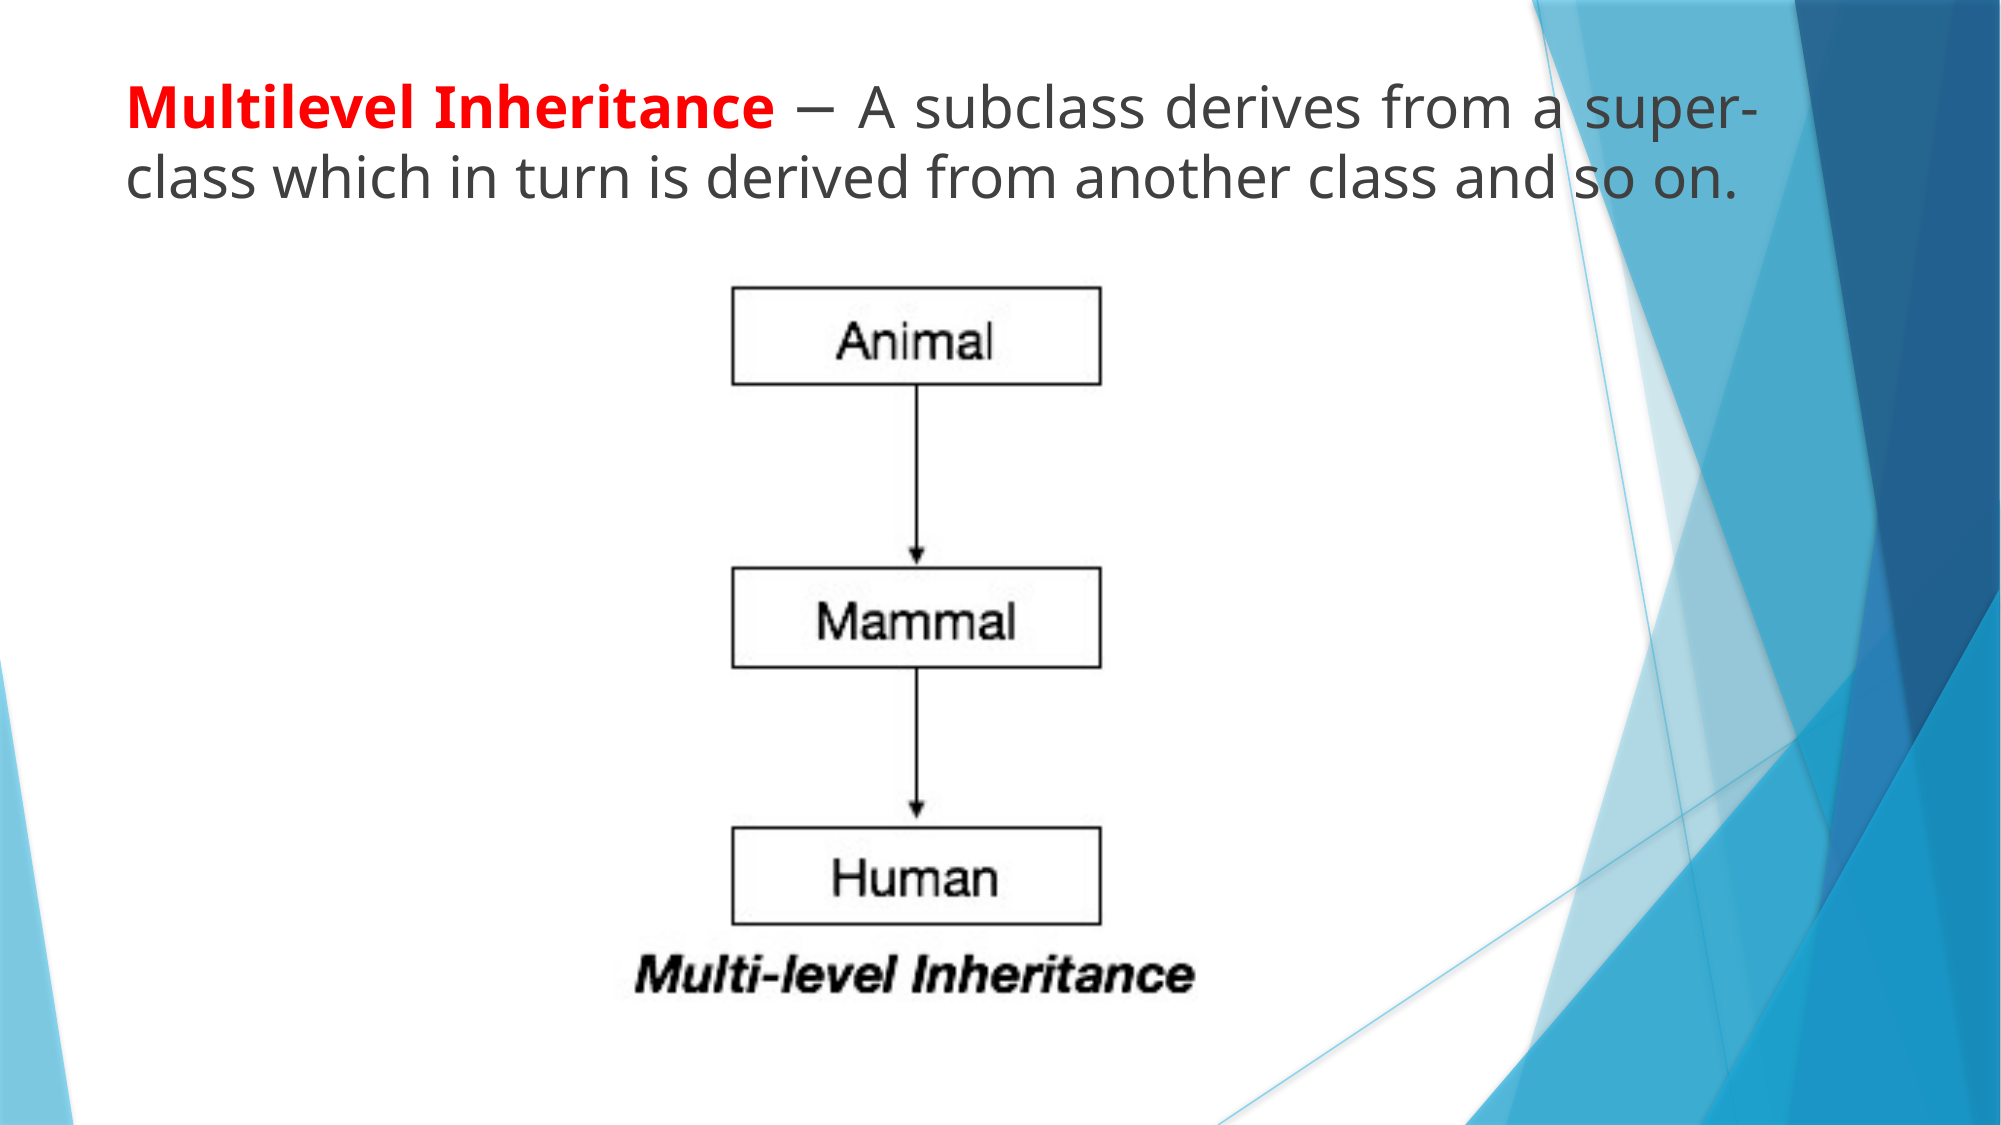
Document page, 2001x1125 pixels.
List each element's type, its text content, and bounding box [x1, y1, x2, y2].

text_box Multilevel Inheritance − A subclass derives from a super-class which in turn is derived from another class and so on. [111, 62, 1775, 1063]
picture [574, 232, 1263, 1052]
